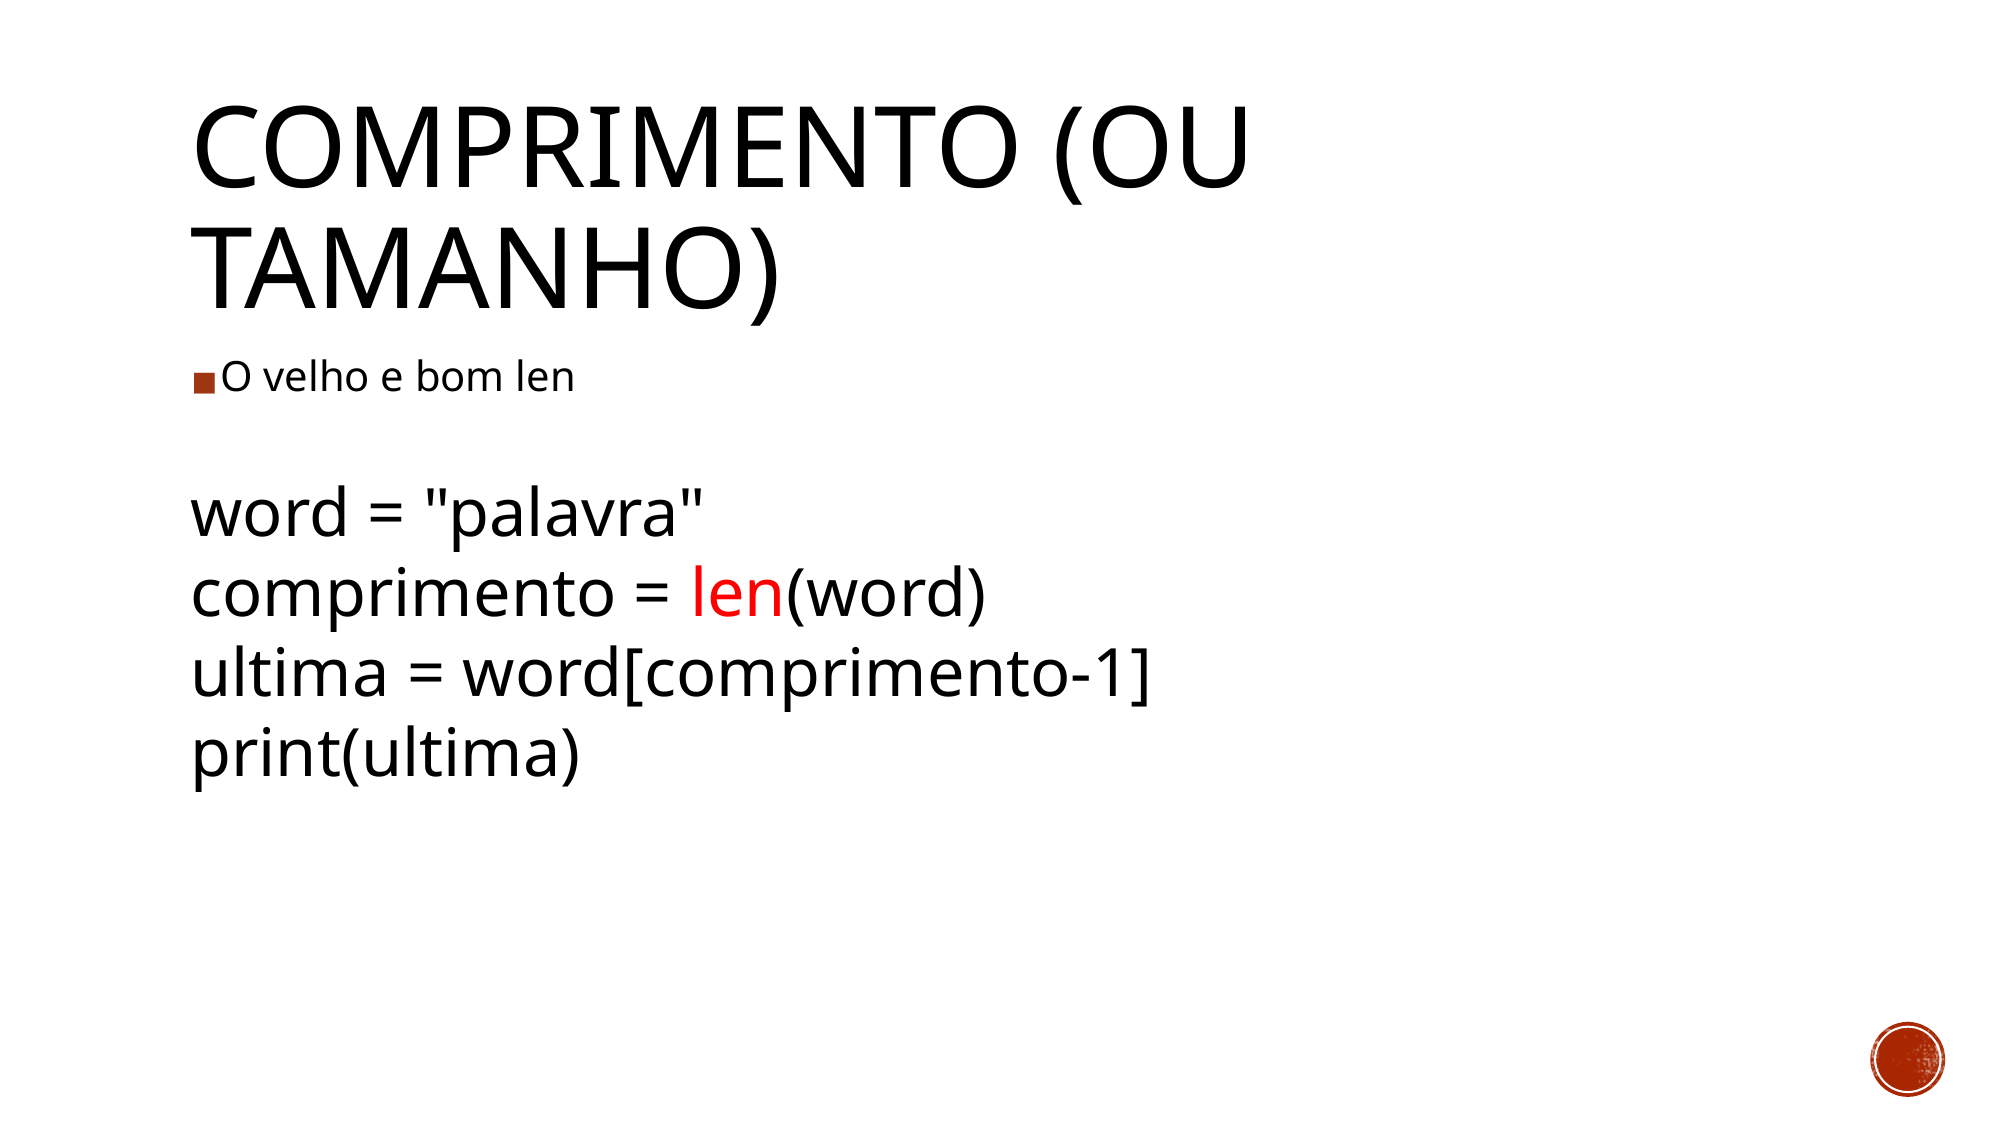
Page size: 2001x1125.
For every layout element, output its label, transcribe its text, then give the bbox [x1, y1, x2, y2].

title COMPRIMENTO (OU TAMANHO) [175, 79, 1826, 344]
text_box word = "palavra" comprimento = len(word) ultima = word[comprimento-1] print(ultima) [175, 462, 1176, 801]
list O velho e bom len [175, 348, 1826, 1013]
picture [1870, 1021, 1946, 1097]
